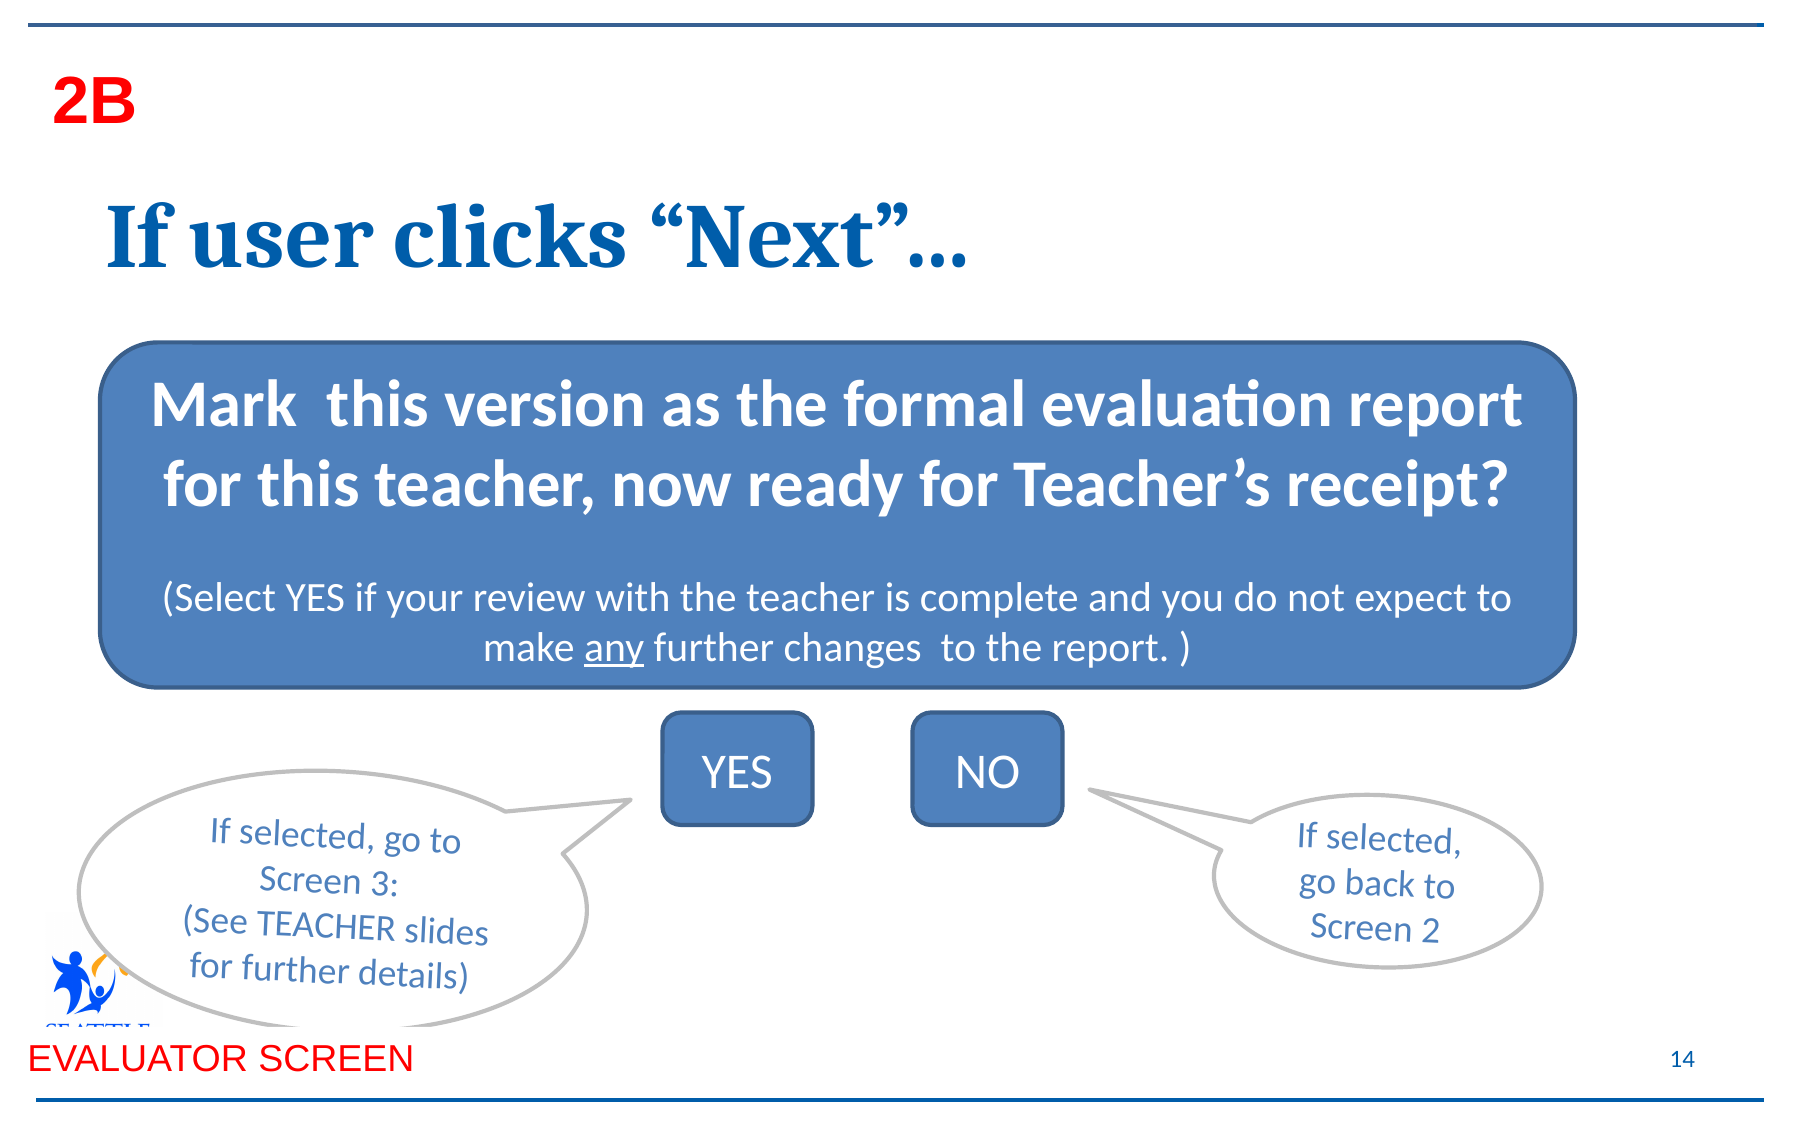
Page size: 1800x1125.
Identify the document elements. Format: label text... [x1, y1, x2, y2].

text_box 2B [37, 49, 250, 145]
text_box NO [910, 710, 1065, 828]
title If user clicks “Next”… [89, 137, 1711, 326]
text_box Mark this version as the formal evaluation report for this teacher, now ready for Teacher’s receipt? (Select YES if your review with the teacher is complete and you do not expect to make any further changes to the report. ) [97, 340, 1578, 690]
slide_number 14 [1290, 1027, 1710, 1088]
picture [45, 912, 163, 1026]
text_box EVALUATOR SCREEN [12, 1026, 513, 1087]
text_box YES [660, 710, 815, 828]
text_box If selected, go to Screen 3: (See TEACHER slides for further details) [76, 768, 633, 1026]
text_box If selected, go back to Screen 2 [1087, 787, 1544, 970]
